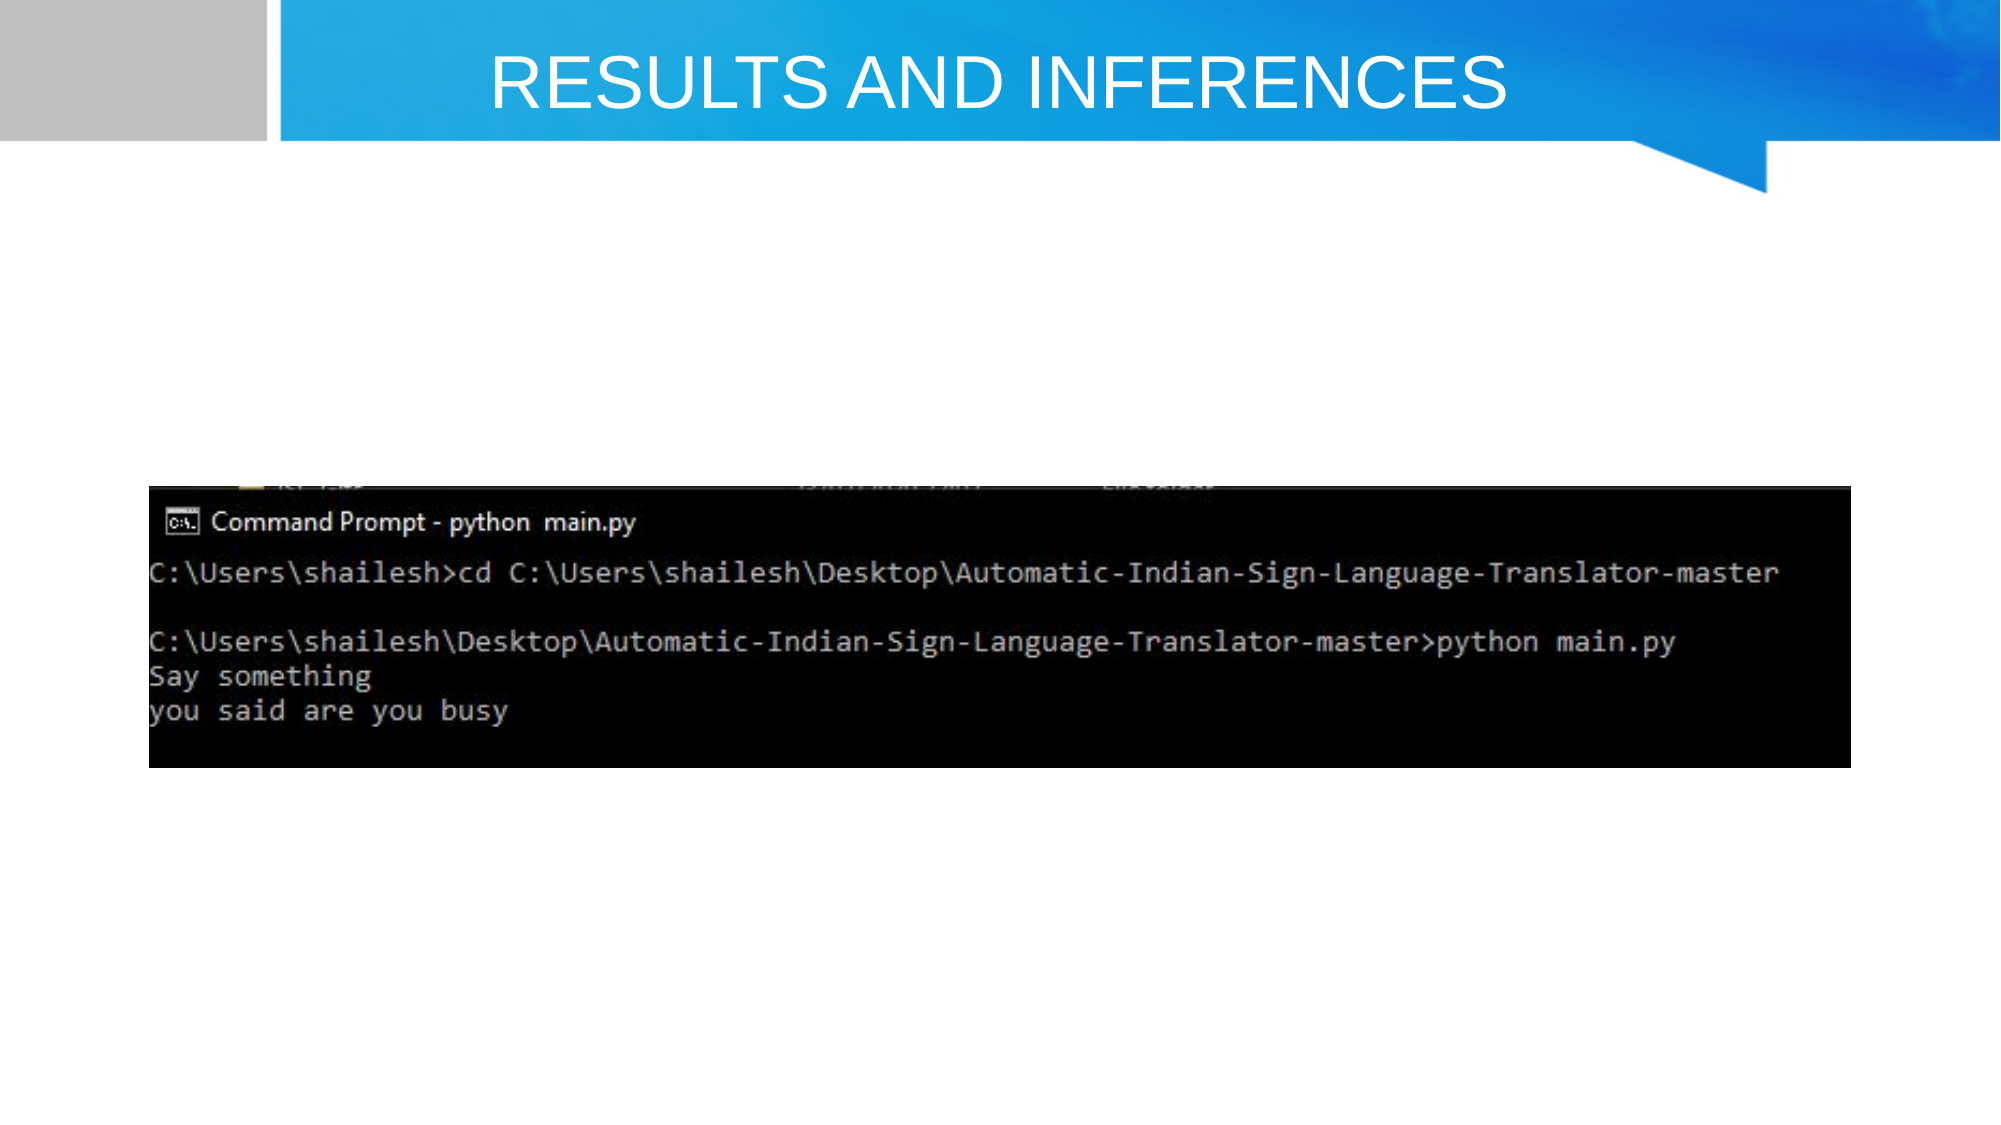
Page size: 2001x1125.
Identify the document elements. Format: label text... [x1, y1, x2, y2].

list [149, 486, 1851, 768]
picture [0, 0, 2000, 1125]
title RESULTS AND INFERENCES [99, 30, 1901, 127]
